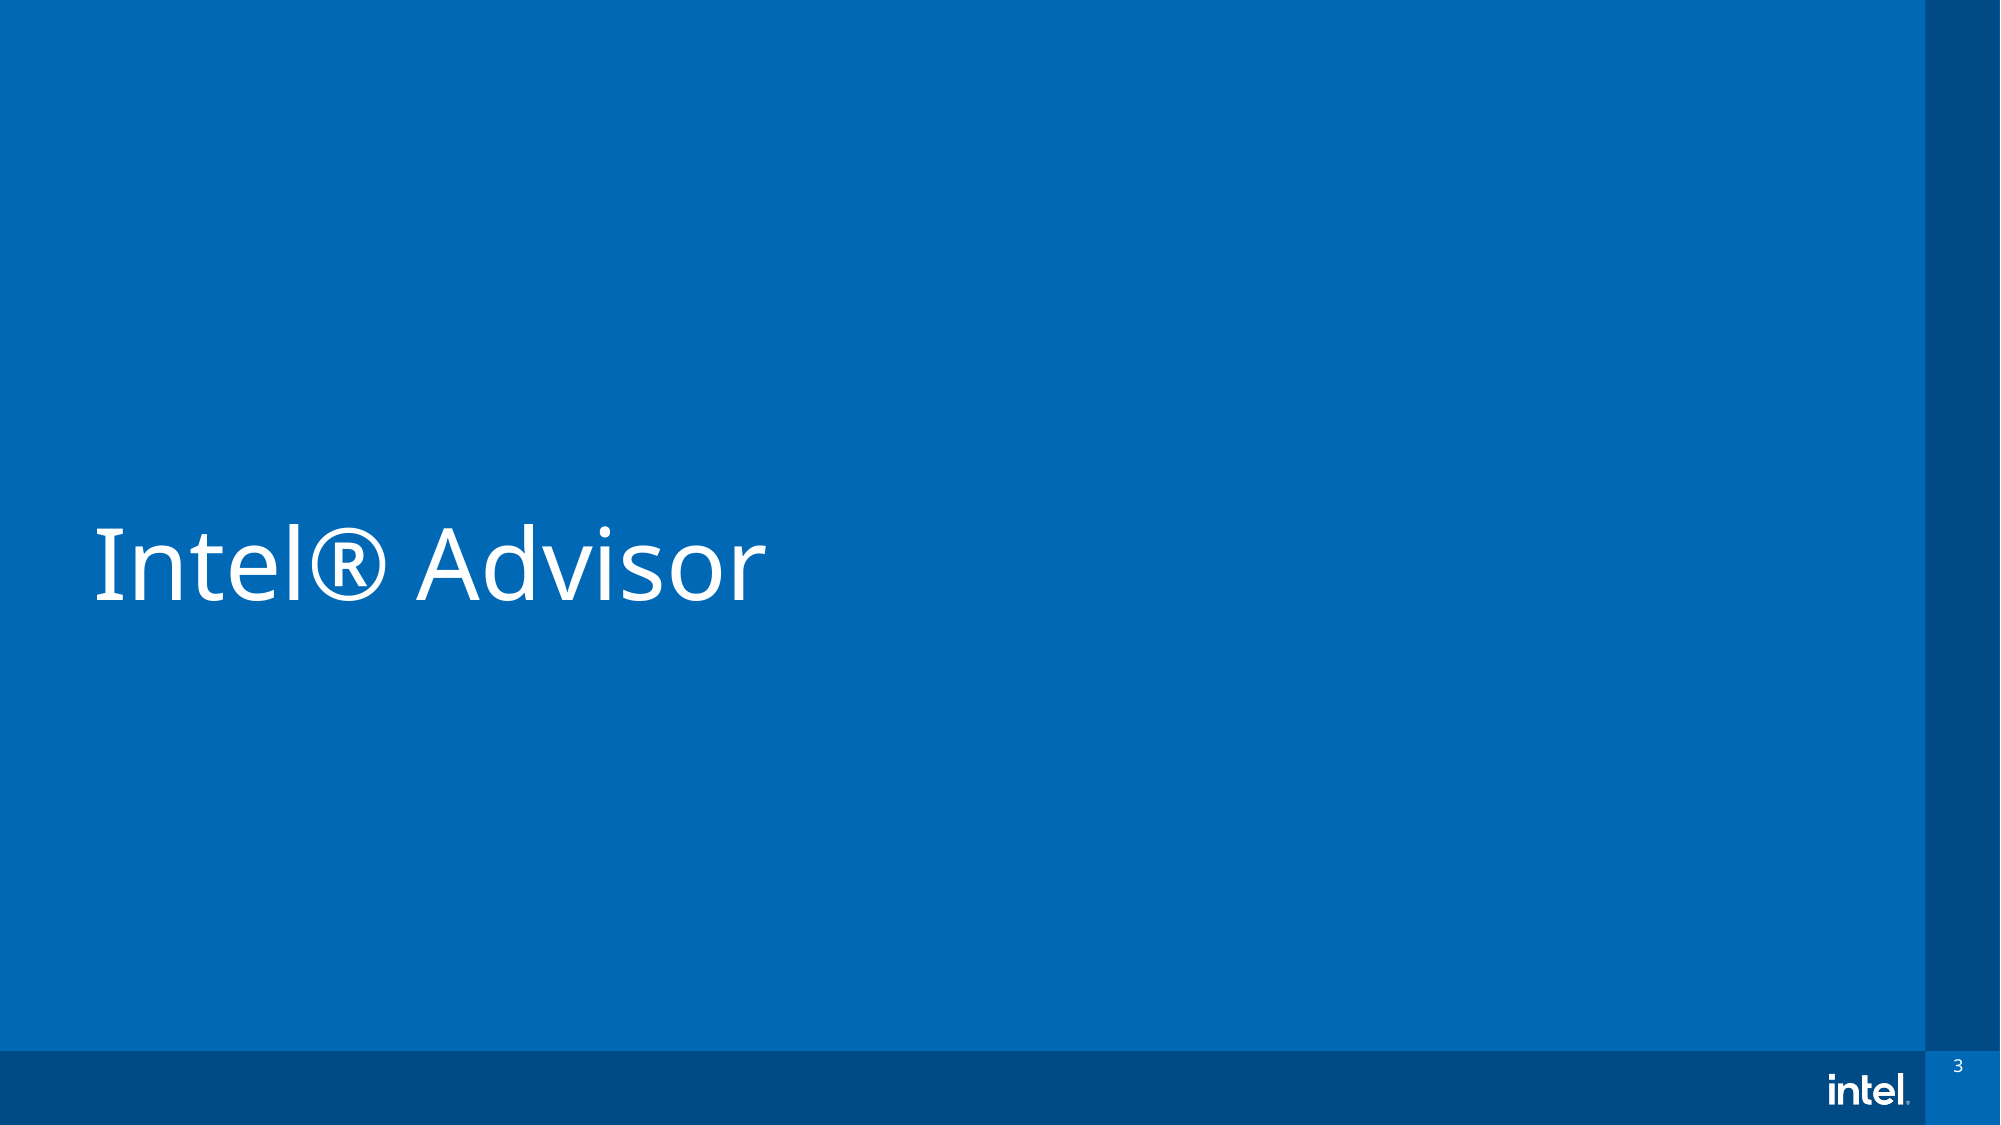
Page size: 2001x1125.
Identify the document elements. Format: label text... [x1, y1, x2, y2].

picture [1829, 1073, 1910, 1105]
title Intel® Advisor [93, 350, 1901, 623]
